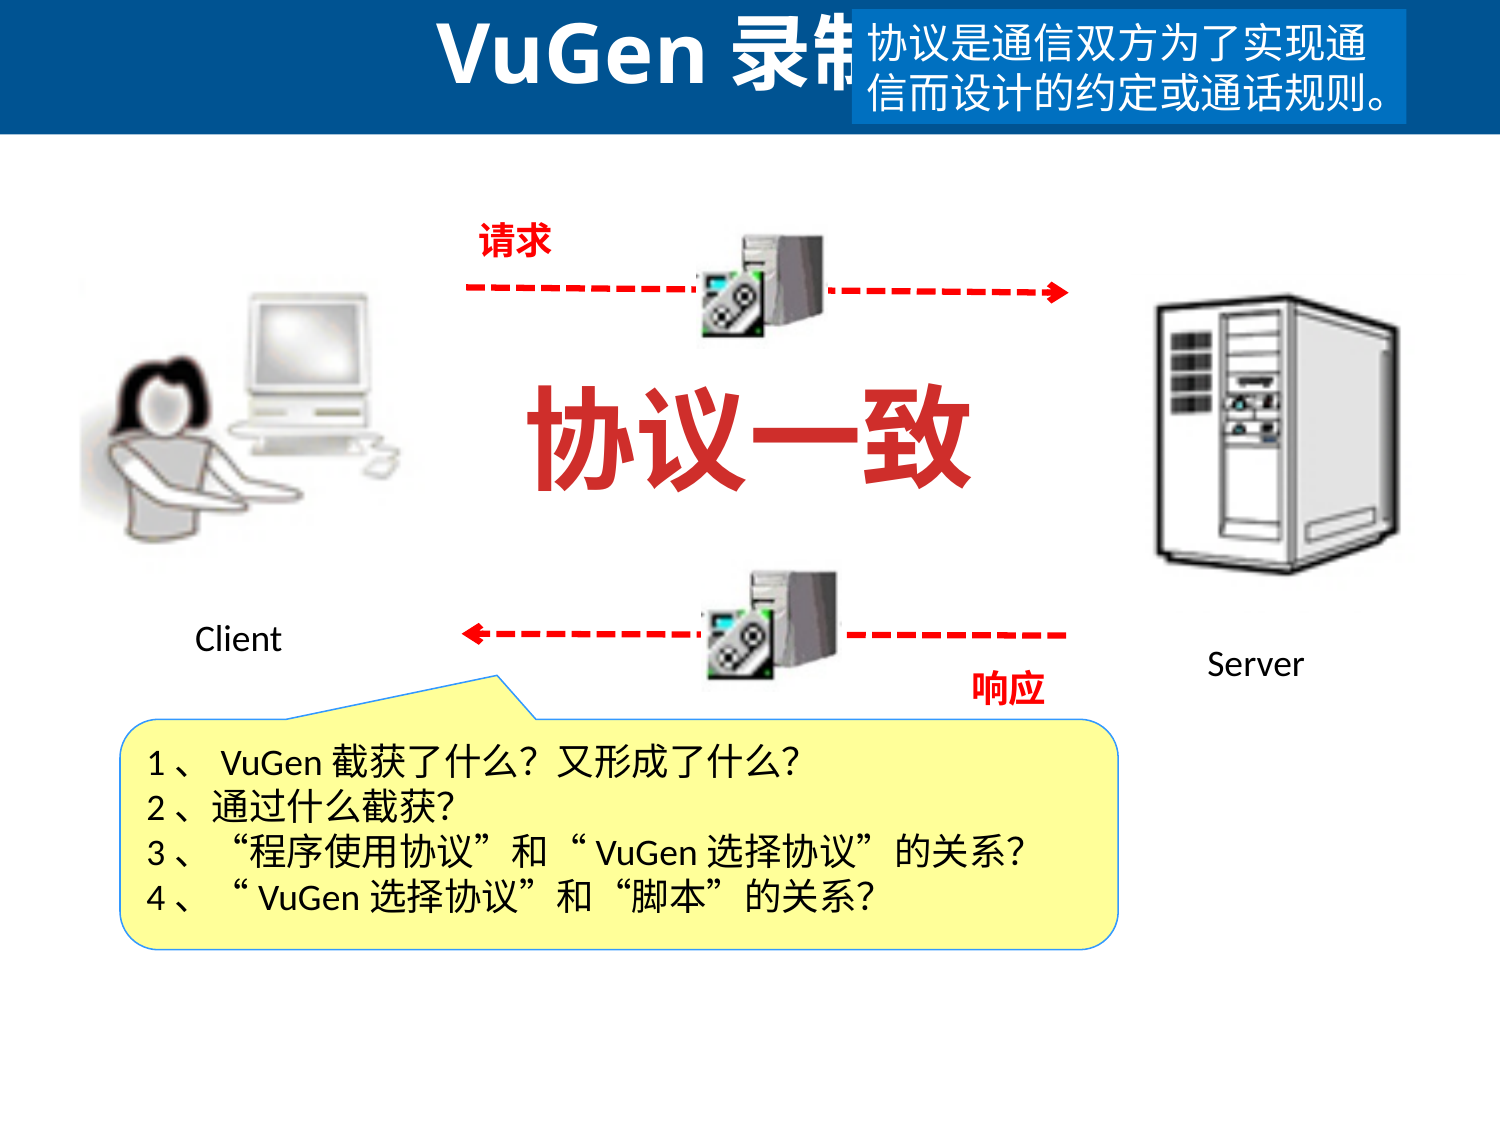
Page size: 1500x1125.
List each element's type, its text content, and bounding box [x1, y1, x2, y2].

text_box Client [180, 606, 365, 667]
text_box 请求 [463, 209, 576, 270]
picture [50, 246, 425, 577]
text_box 协议 [508, 361, 764, 512]
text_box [833, 287, 1069, 293]
title VuGen录制原理 [0, 0, 1500, 135]
text_box 协议是通信双方为了实现通 信而设计的约定或通话规则。 [851, 9, 1407, 124]
picture [701, 553, 843, 693]
picture [1131, 273, 1466, 613]
text_box 响应 [956, 657, 1067, 718]
text_box 1、VuGen截获了什么？又形成了什么？ 2、通过什么截获？ 3、“程序使用协议”和“VuGen选择协议”的关系？ 4、“VuGen选择协议”和“脚本”的关系？ [120, 675, 1119, 950]
picture [696, 218, 828, 349]
text_box 一致 [733, 359, 990, 510]
text_box Server [1192, 631, 1377, 692]
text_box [465, 287, 691, 293]
